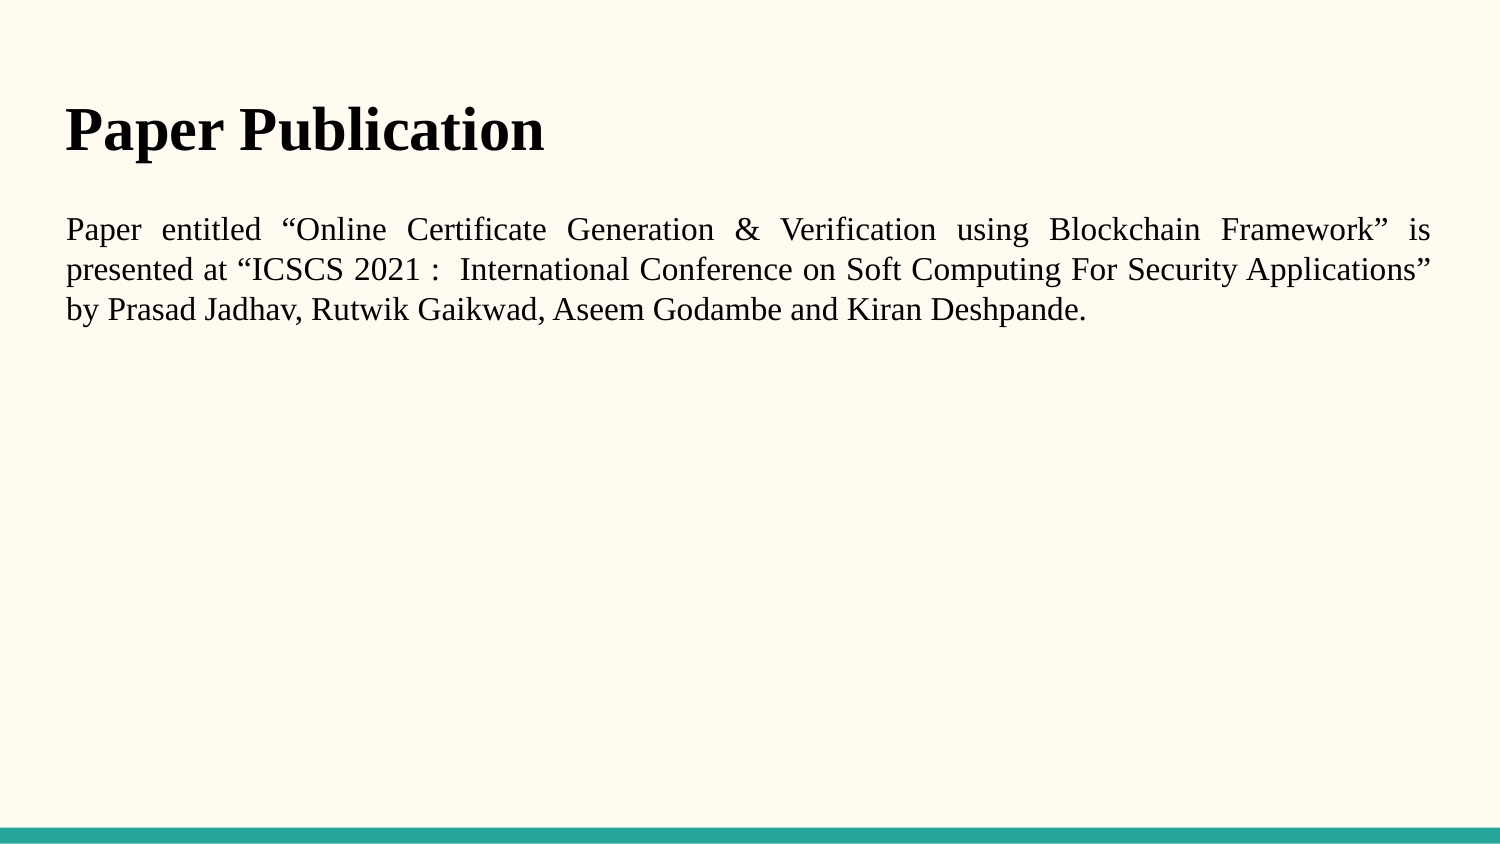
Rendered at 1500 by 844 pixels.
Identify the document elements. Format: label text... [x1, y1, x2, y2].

text_box Paper entitled “Online Certificate Generation & Verification using Blockchain Framework” is presented at “ICSCS 2021 : International Conference on Soft Computing For Security Applications” by Prasad Jadhav, Rutwik Gaikwad, Aseem Godambe and Kiran Deshpande. [51, 192, 1449, 750]
text_box Paper Publication [51, 72, 1449, 174]
